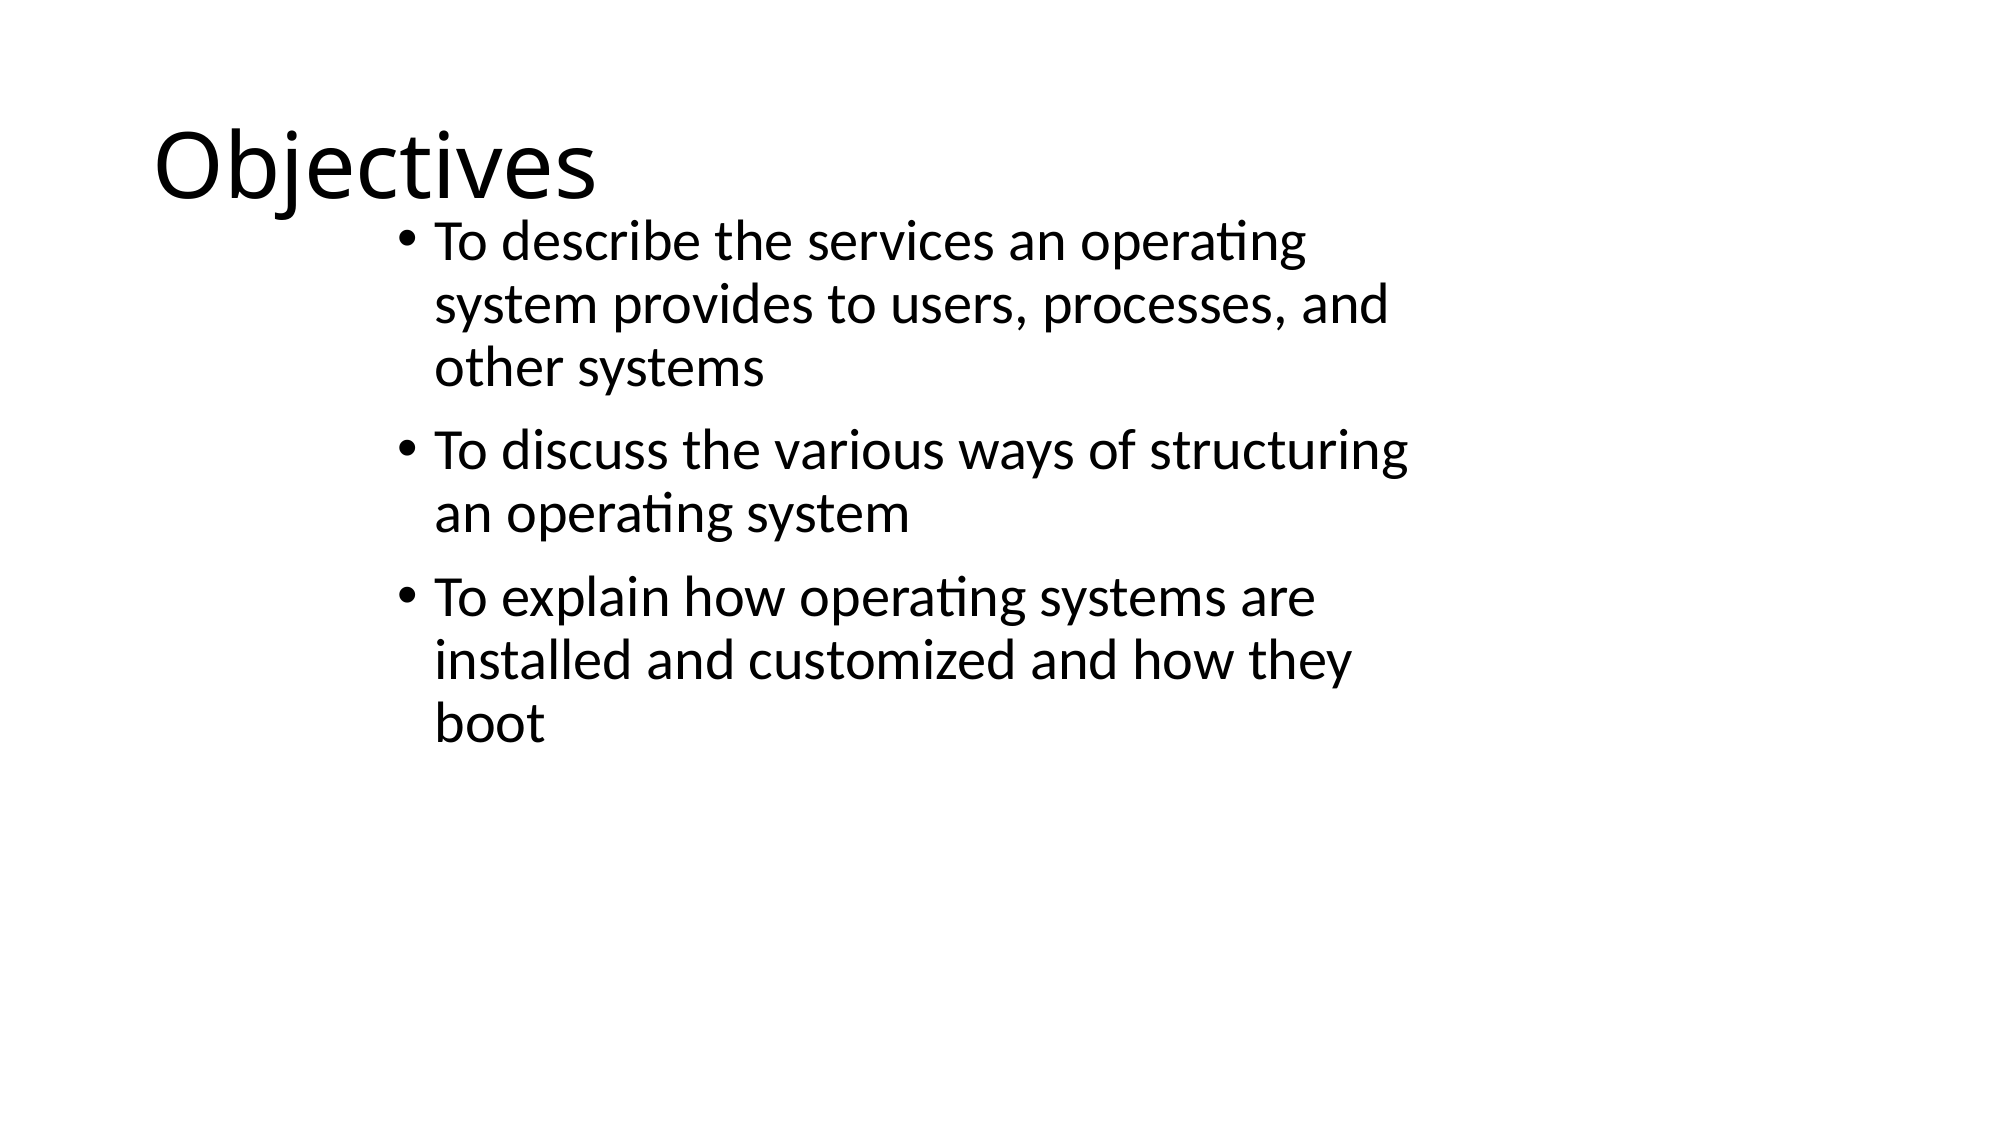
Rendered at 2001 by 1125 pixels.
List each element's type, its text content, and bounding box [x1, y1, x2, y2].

title Objectives [137, 59, 1863, 278]
list To describe the services an operating system provides to users, processes, and other systems To discuss the various ways of structuring an operating system To explain how operating systems are installed and customized and how they boot [382, 202, 1492, 946]
